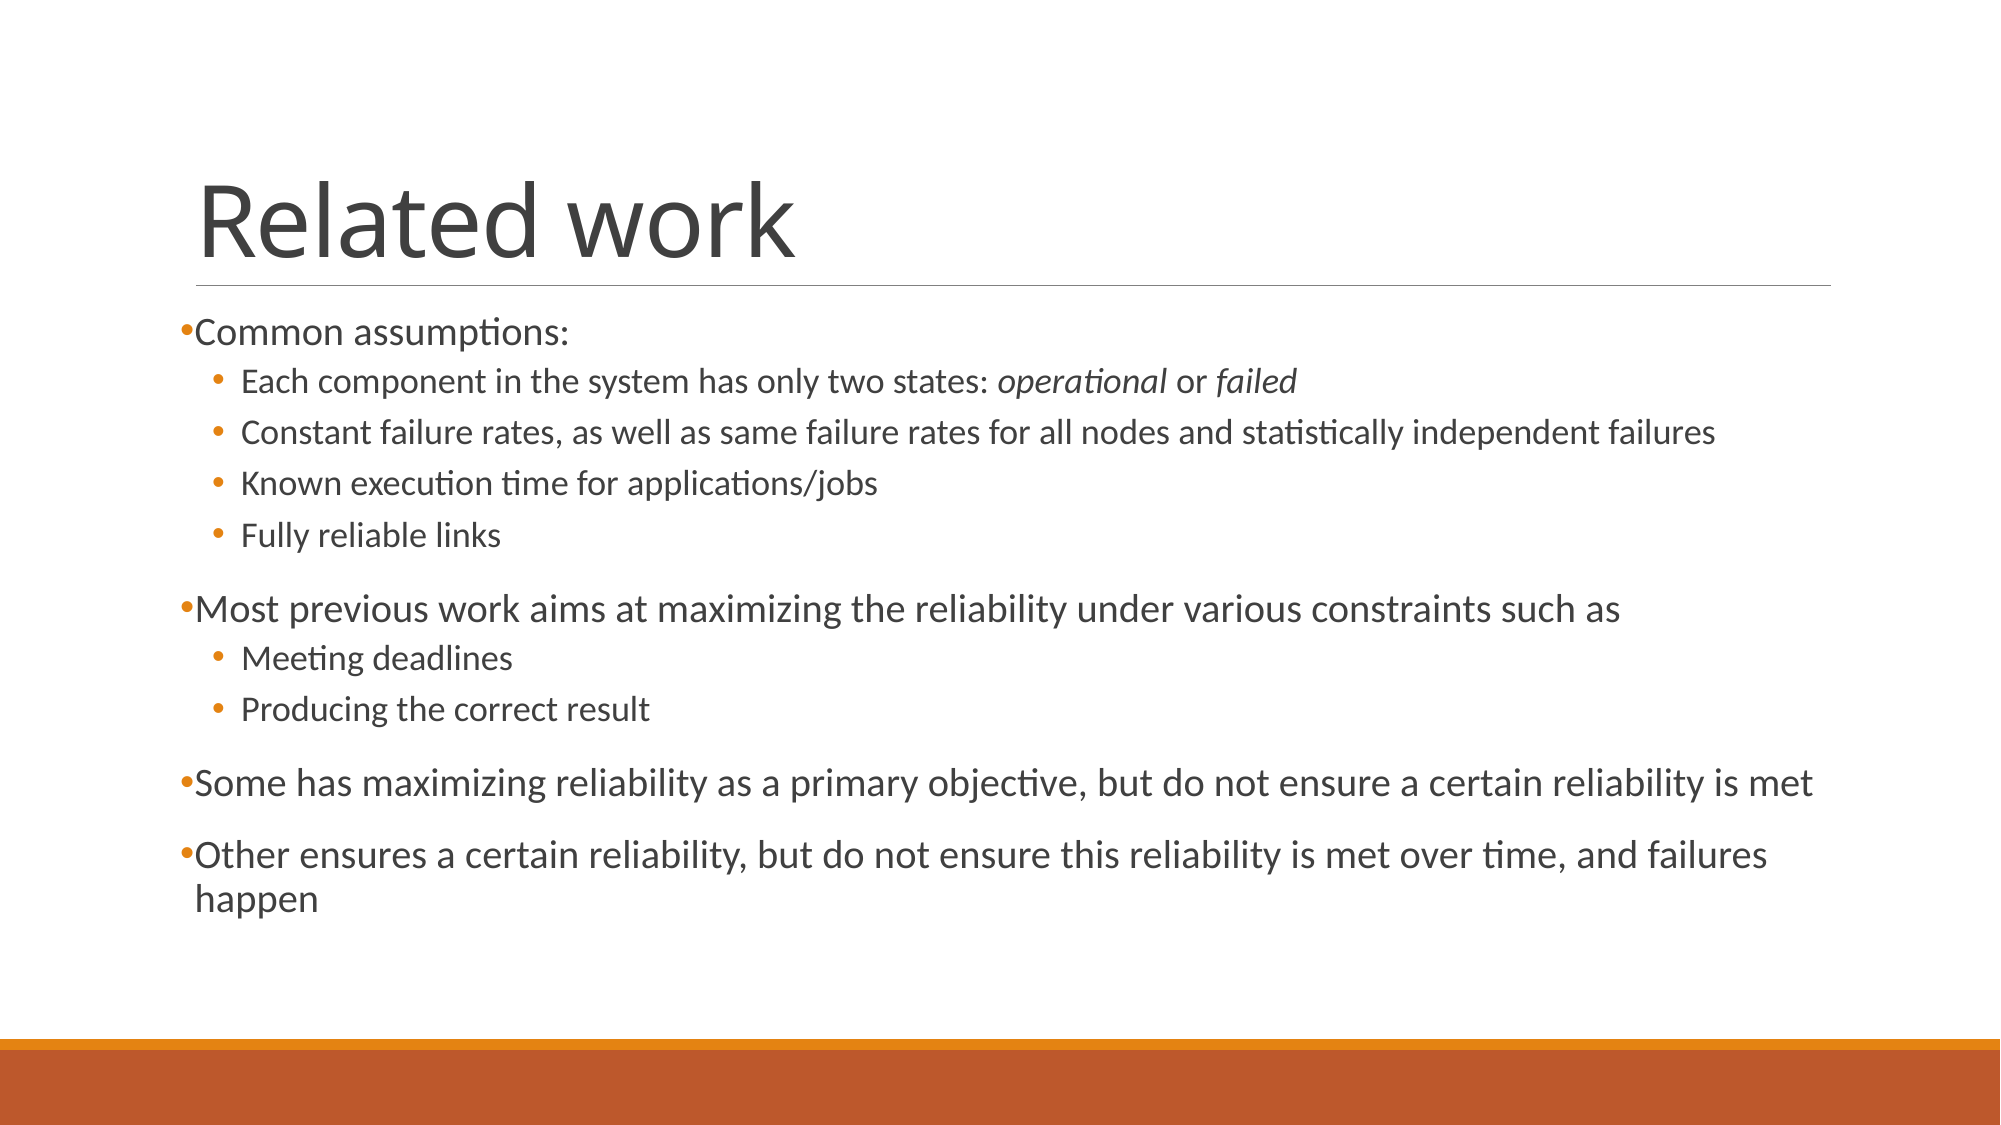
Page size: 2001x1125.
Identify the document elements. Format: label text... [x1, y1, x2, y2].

title Related work [180, 47, 1830, 285]
list Common assumptions: Each component in the system has only two states: operational or failed Constant failure rates, as well as same failure rates for all nodes and statistically independent failures Known execution time for applications/jobs Fully reliable links Most previous work aims at maximizing the reliability under various constraints such as Meeting deadlines Producing the correct result Some has maximizing reliability as a primary objective, but do not ensure a certain reliability is met Other ensures a certain reliability, but do not ensure this reliability is met over time, and failures happen [180, 302, 1830, 963]
